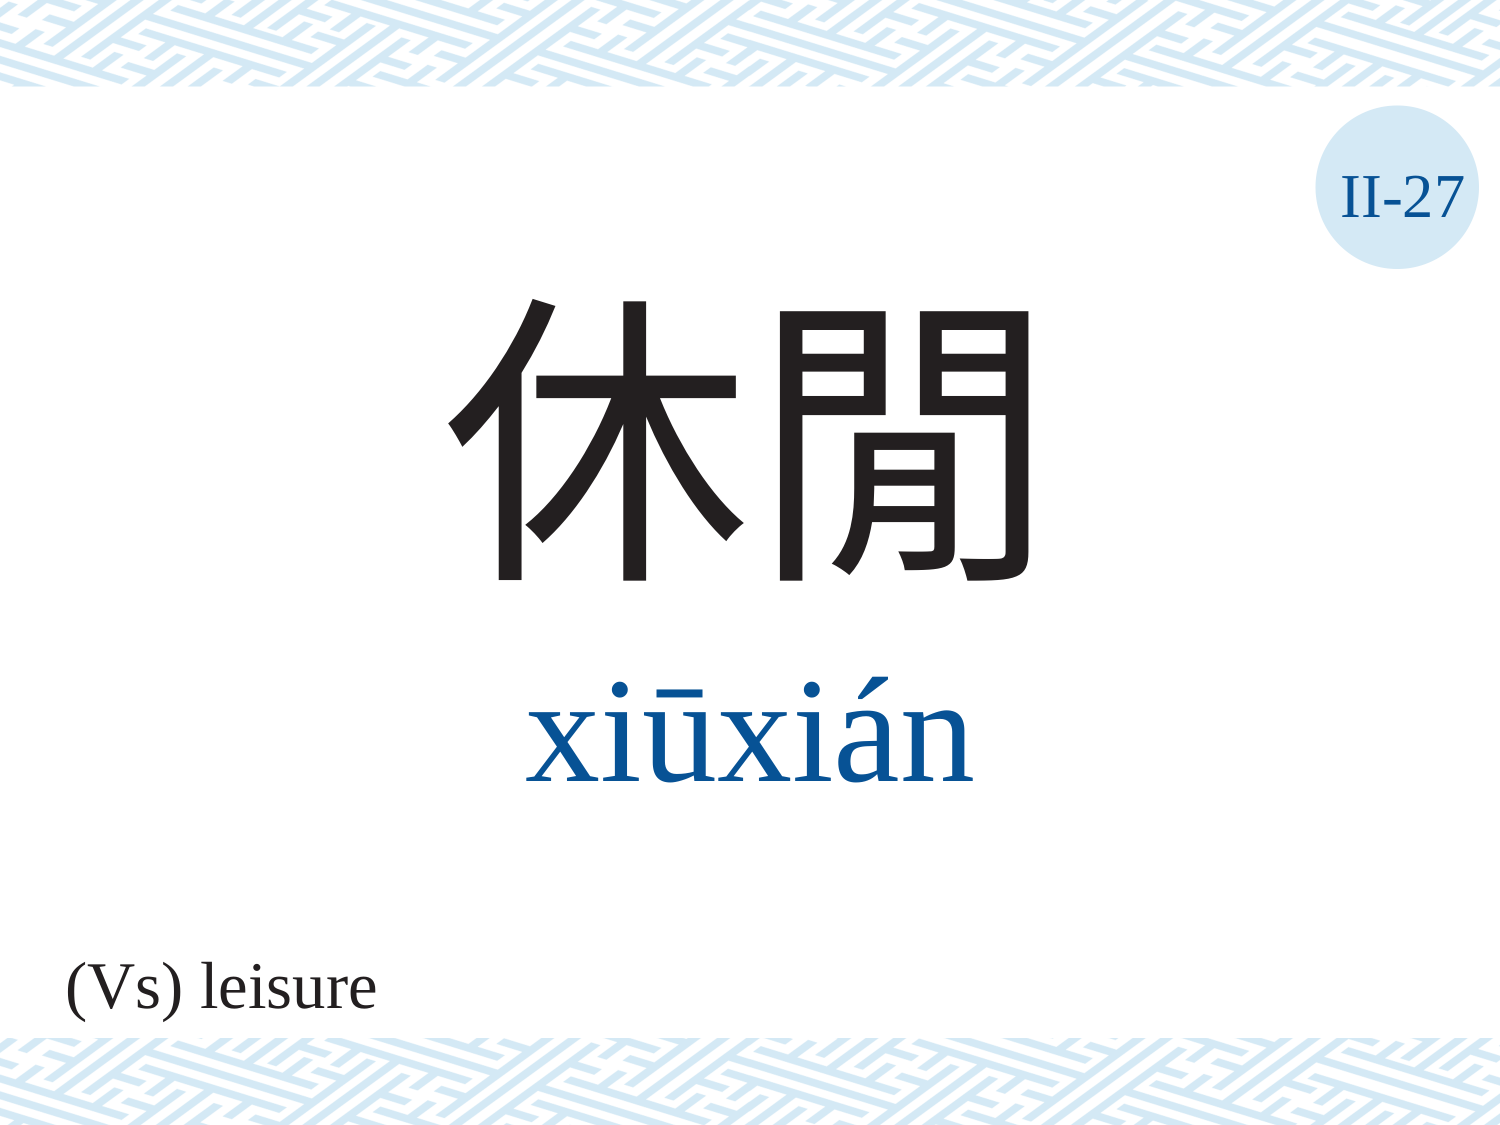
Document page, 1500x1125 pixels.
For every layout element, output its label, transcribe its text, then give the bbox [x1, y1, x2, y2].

picture [0, 0, 1500, 1125]
text_box (Vs) leisure [62, 942, 380, 1023]
text_box II-27 休閒 xiūxián [439, 154, 1467, 812]
